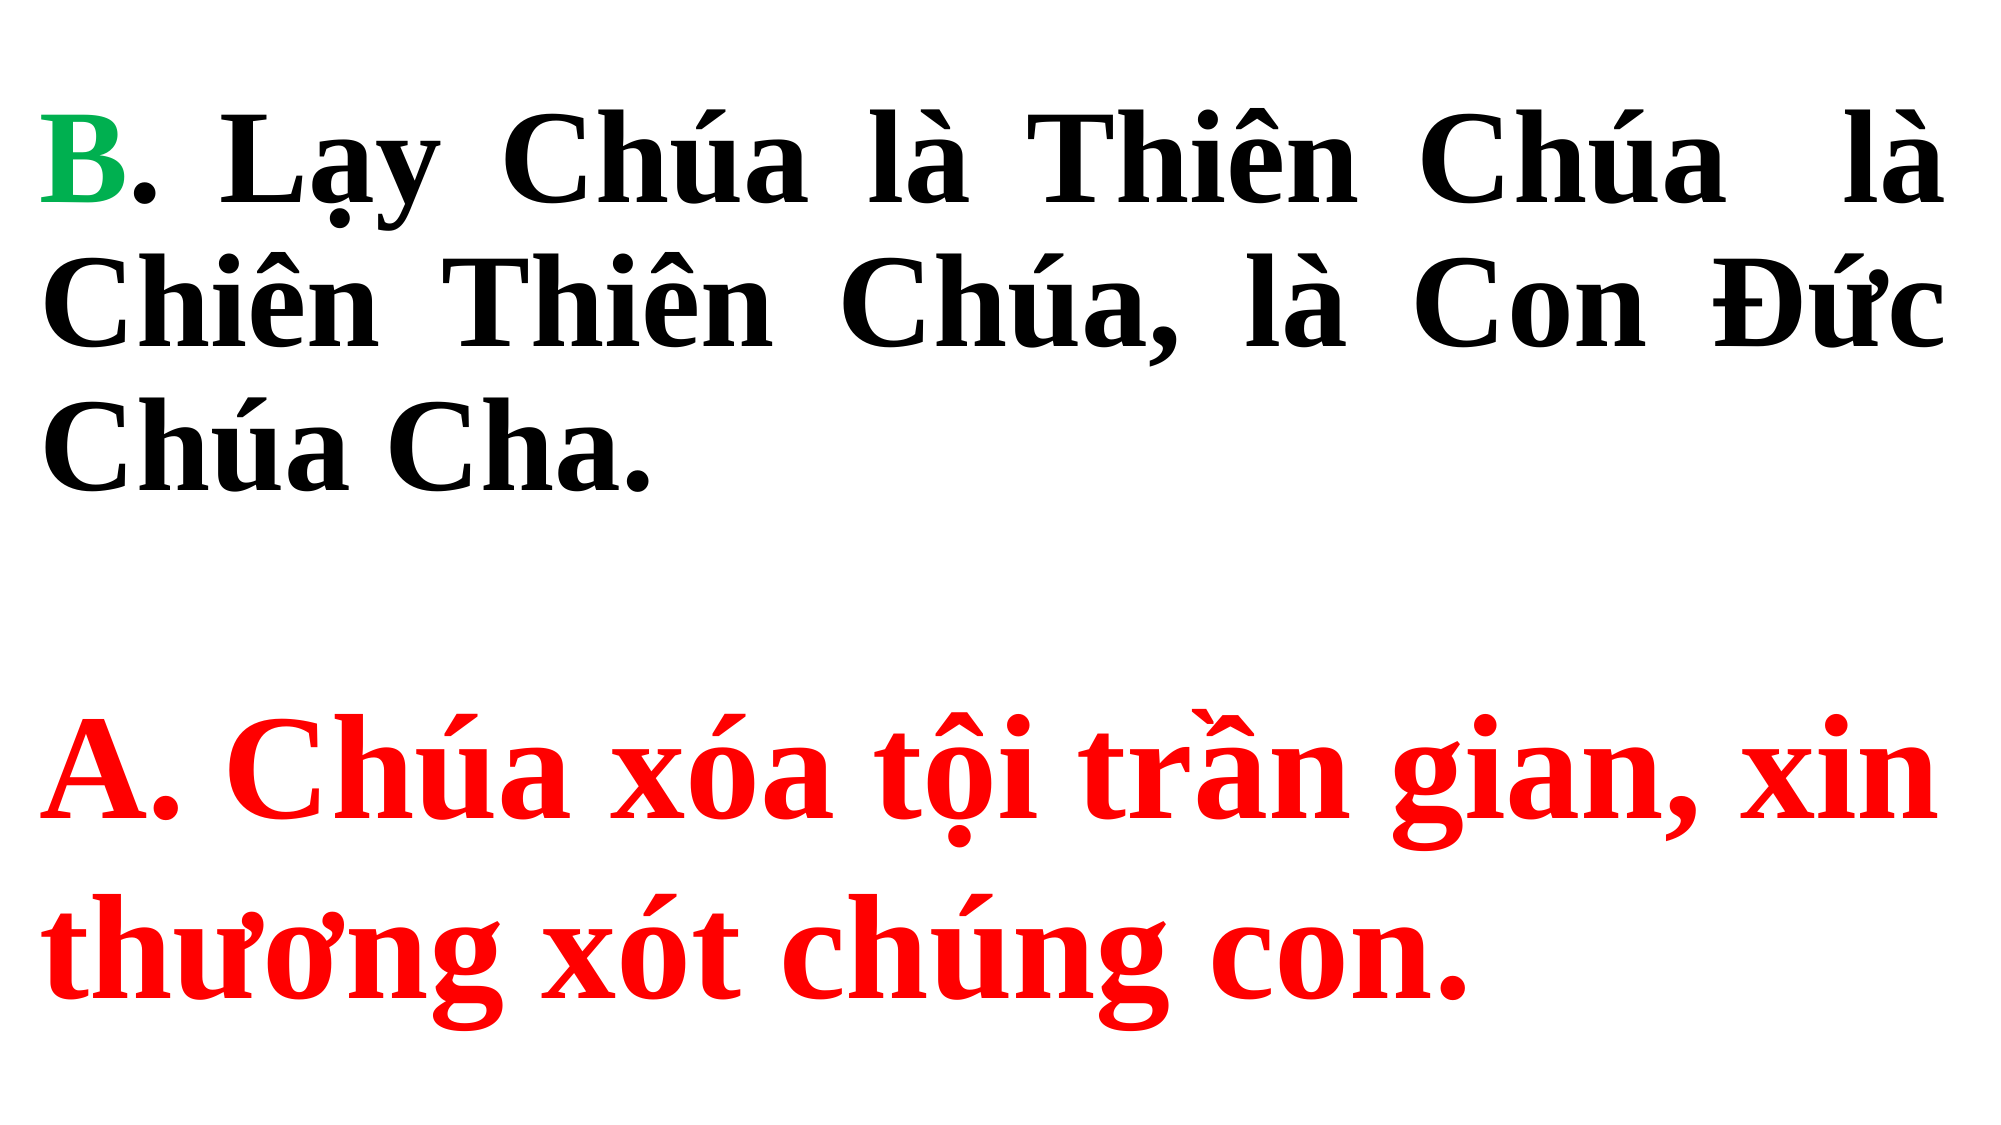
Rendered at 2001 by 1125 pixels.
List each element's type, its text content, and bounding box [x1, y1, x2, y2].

title B. Lạy Chúa là Thiên Chúa là Chiên Thiên Chúa, là Con Đức Chúa Cha. [24, 45, 1963, 563]
text_box A. Chúa xóa tội trần gian, xin thương xót chúng con. [24, 661, 1975, 1037]
